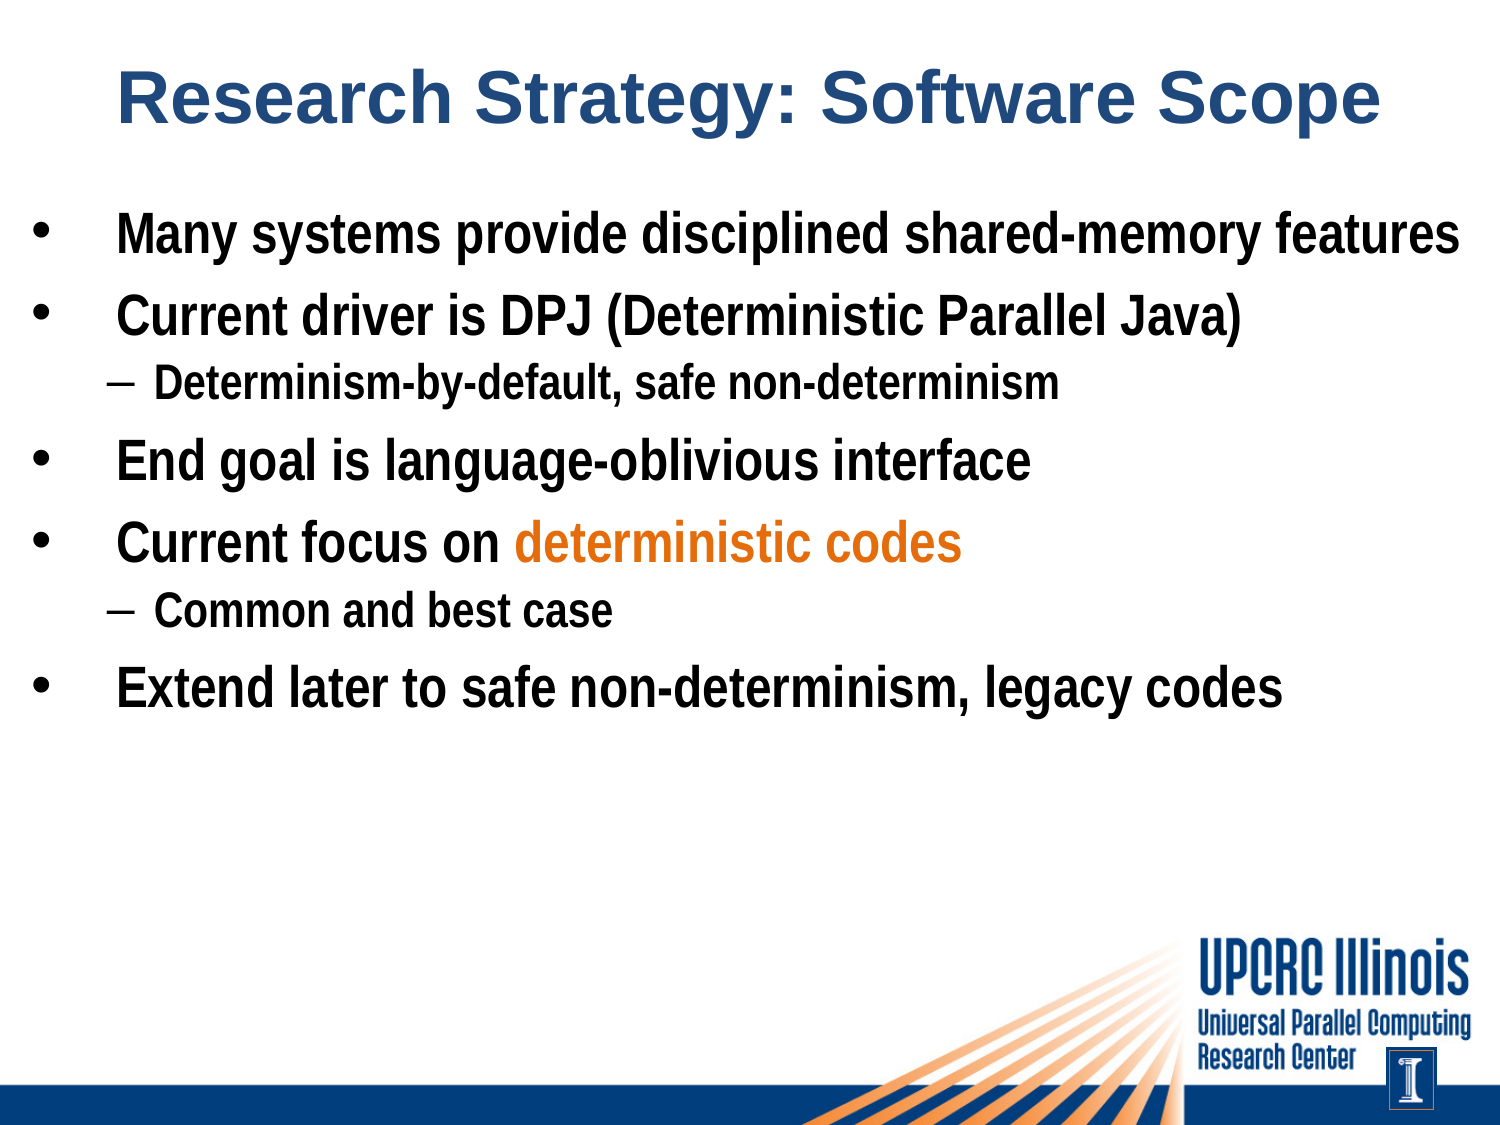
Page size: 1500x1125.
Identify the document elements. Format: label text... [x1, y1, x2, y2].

list Many systems provide disciplined shared-memory features Current driver is DPJ (Deterministic Parallel Java) Determinism-by-default, safe non-determinism End goal is language-oblivious interface Current focus on deterministic codes Common and best case Extend later to safe non-determinism, legacy codes [16, 187, 1483, 981]
picture [0, 924, 1500, 1125]
title Research Strategy: Software Scope [74, 0, 1426, 187]
